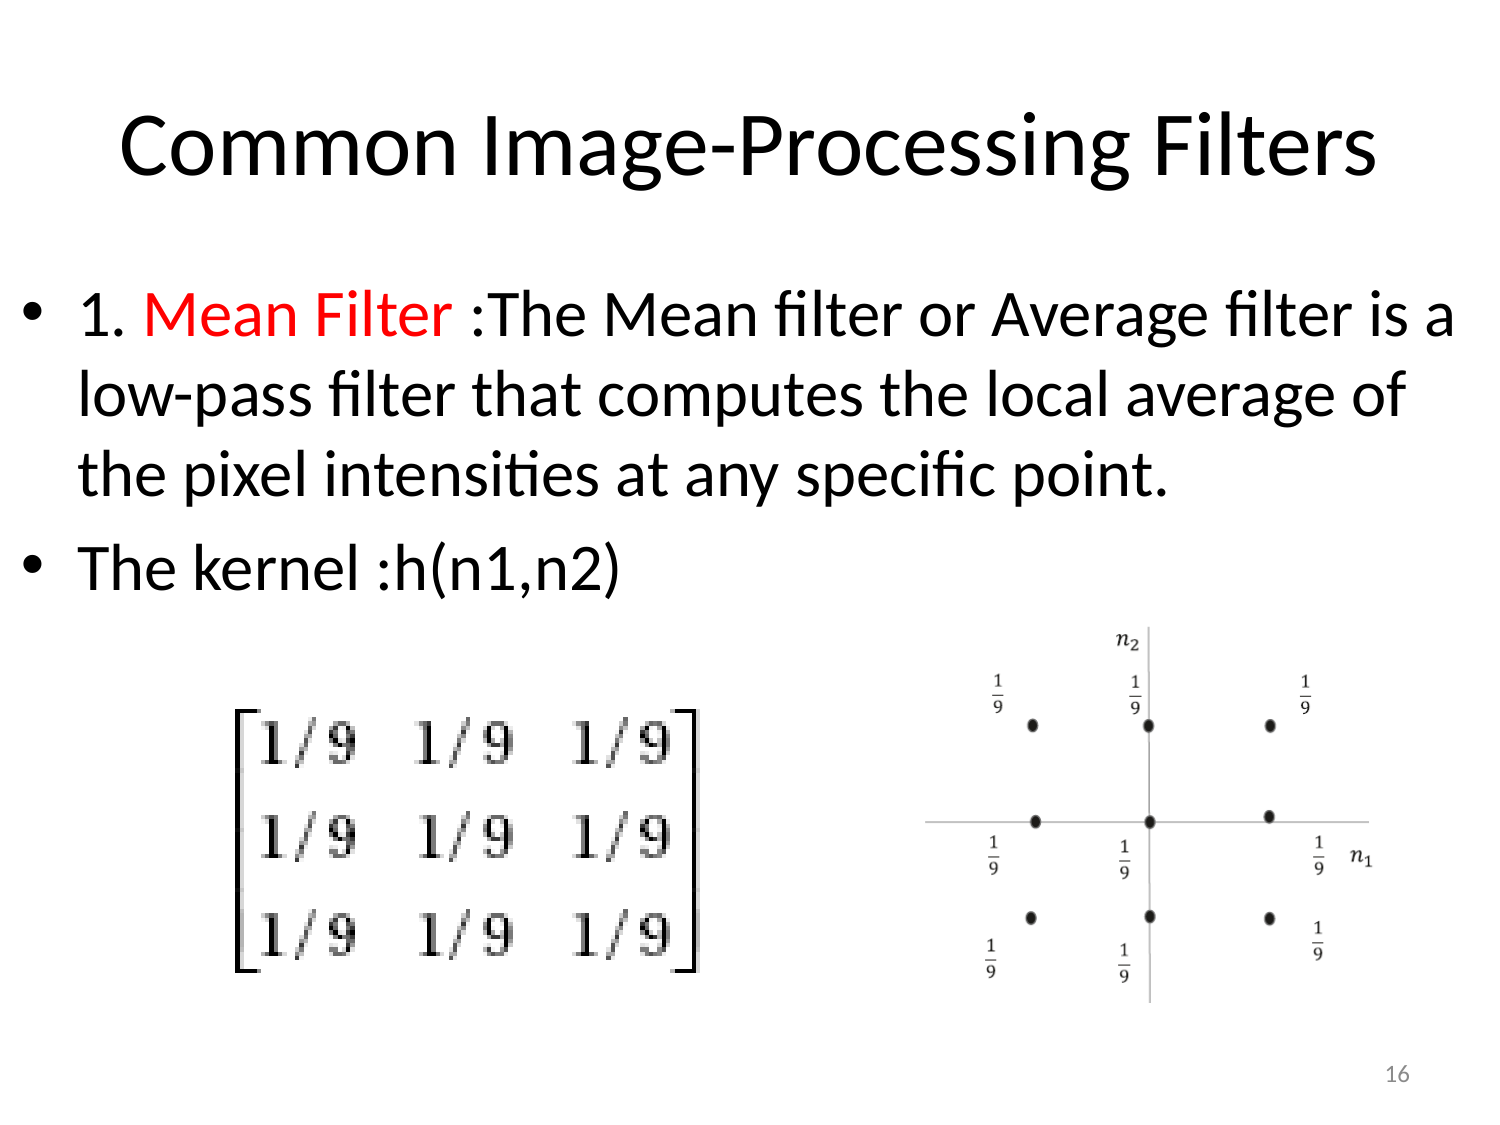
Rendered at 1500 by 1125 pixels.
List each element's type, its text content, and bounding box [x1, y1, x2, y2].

picture [205, 644, 816, 1025]
slide_number 16 [1074, 1042, 1425, 1103]
list 1. Mean Filter :The Mean filter or Average filter is a low-pass filter that computes the local average of the pixel intensities at any specific point. The kernel :h(n1,n2) [5, 262, 1483, 1005]
title Common Image-Processing Filters [75, 45, 1425, 233]
picture [915, 621, 1496, 1003]
